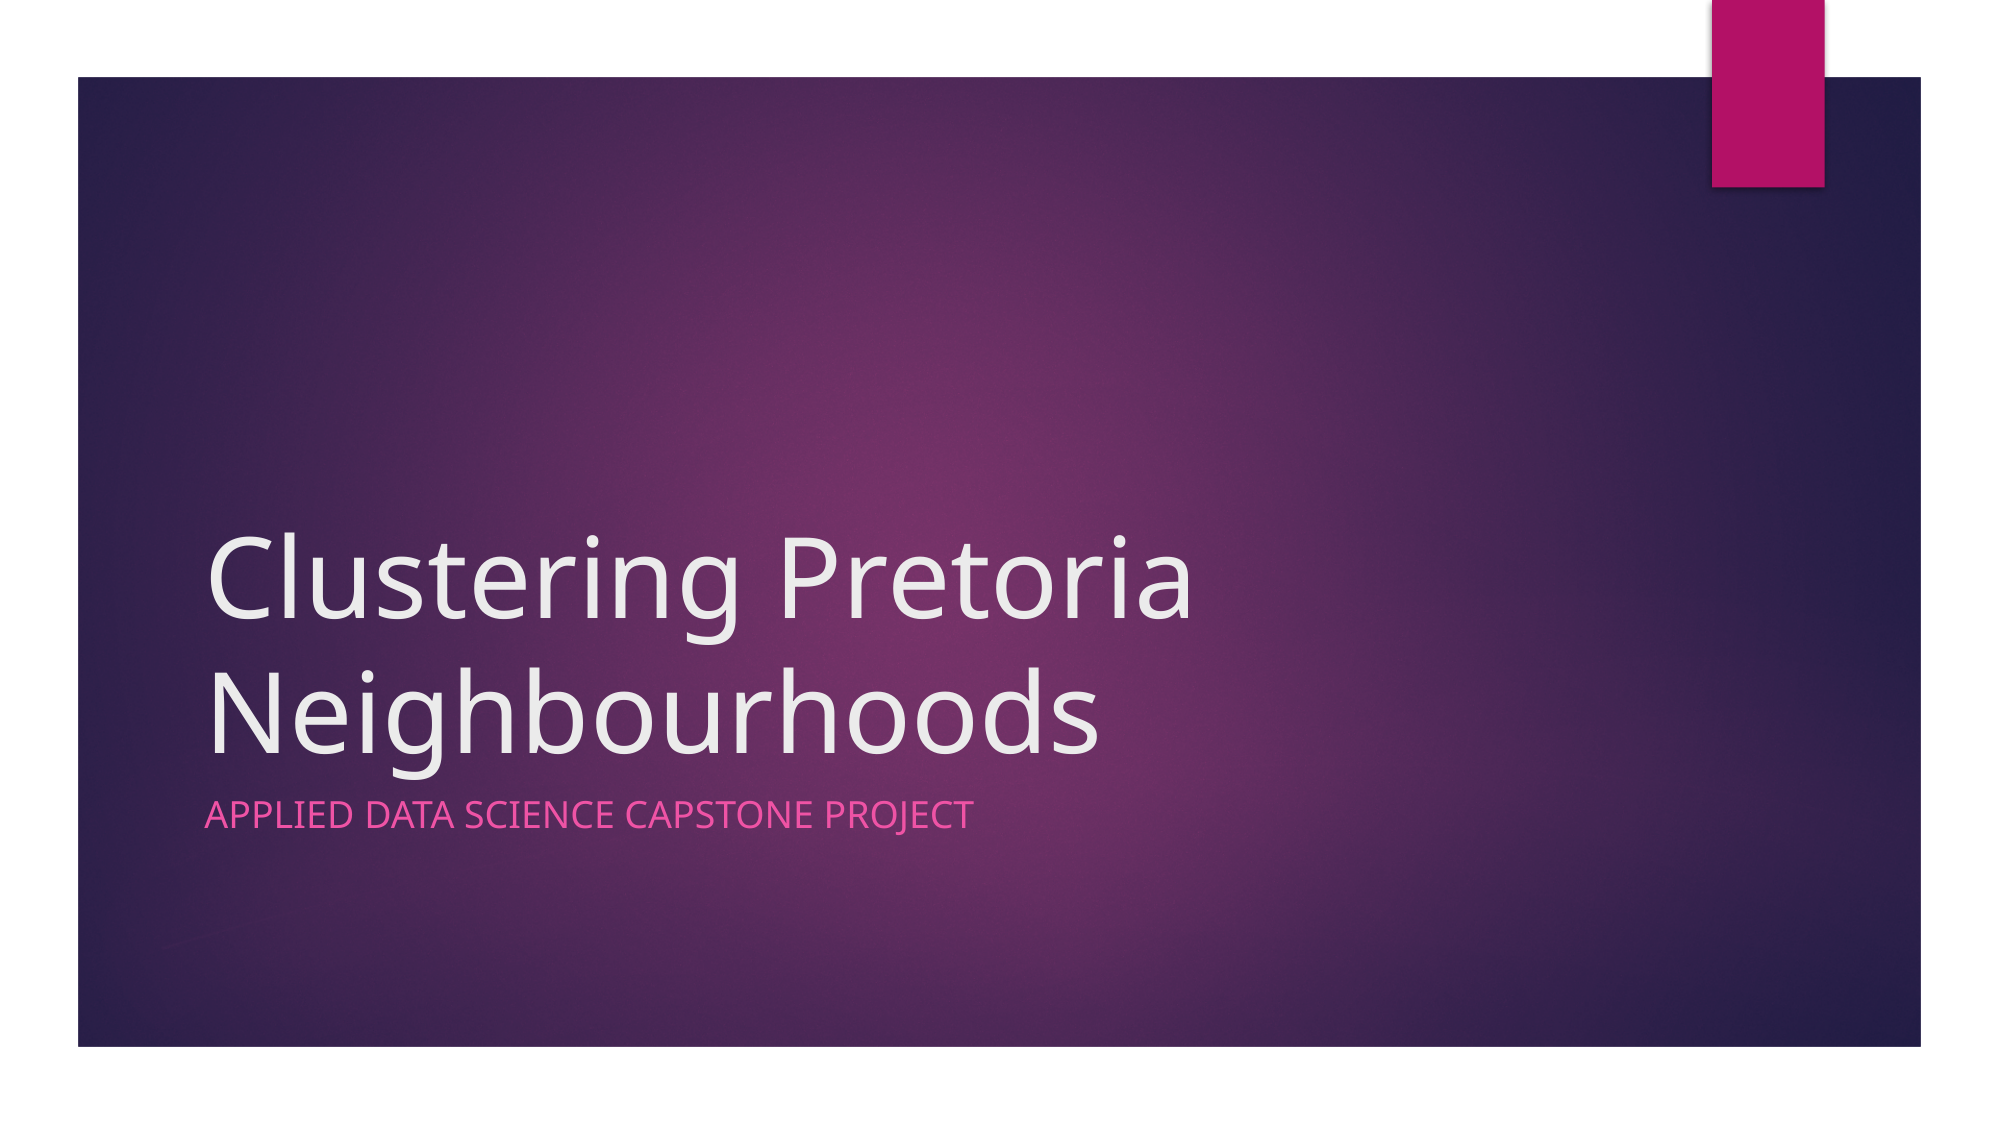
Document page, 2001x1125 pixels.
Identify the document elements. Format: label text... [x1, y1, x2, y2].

title Clustering Pretoria Neighbourhoods [189, 344, 1638, 783]
subtitle Applied Data Science Capstone Project [189, 783, 1638, 925]
